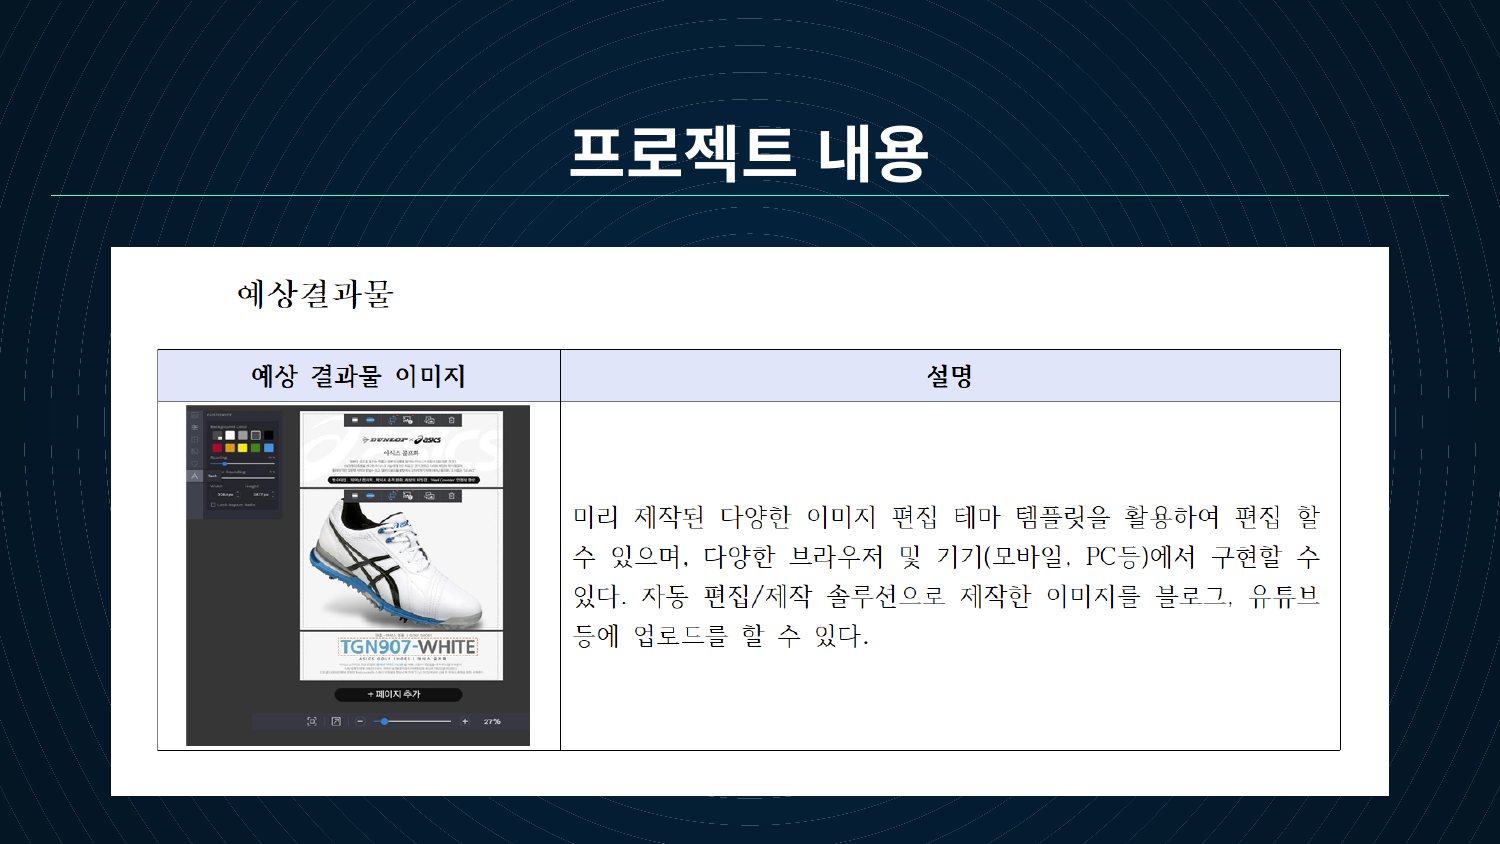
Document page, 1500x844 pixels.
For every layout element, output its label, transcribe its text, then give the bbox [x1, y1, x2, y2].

title 프로젝트 내용 [51, 202, 1449, 206]
picture [110, 247, 1390, 796]
title 프로젝트 내용 [51, 105, 1449, 195]
